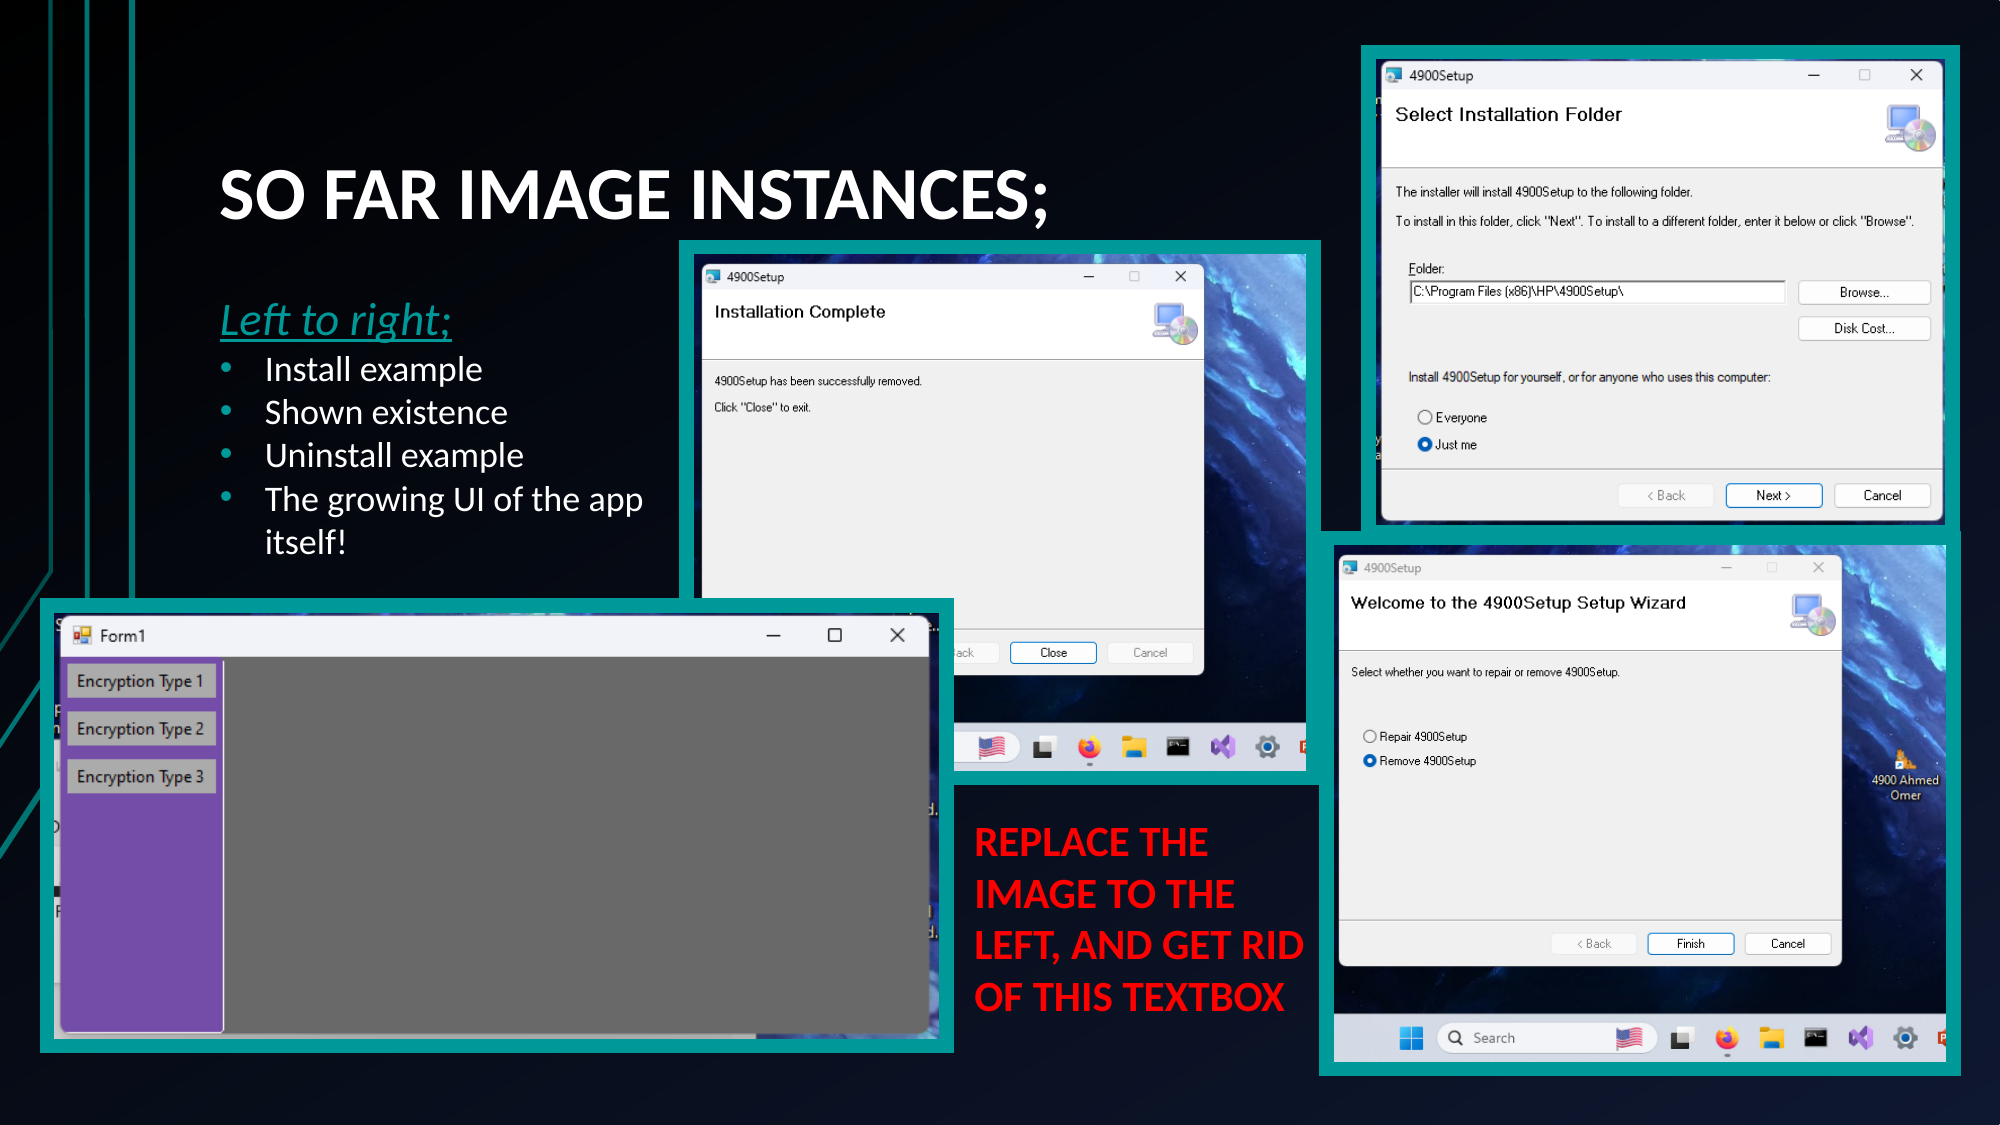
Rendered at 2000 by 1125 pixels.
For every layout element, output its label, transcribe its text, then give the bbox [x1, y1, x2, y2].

picture [1333, 544, 1947, 1063]
picture [1375, 58, 1946, 525]
text_box REPLACE THE IMAGE TO THE LEFT, AND GET RID OF THIS TEXTBOX [954, 803, 1330, 1055]
picture [53, 253, 1307, 1039]
list Left to right; Install example Shown existence Uninstall example The growing UI of the app itself! [199, 279, 666, 575]
title SO FAR IMAGE INSTANCES; [199, 45, 1361, 246]
